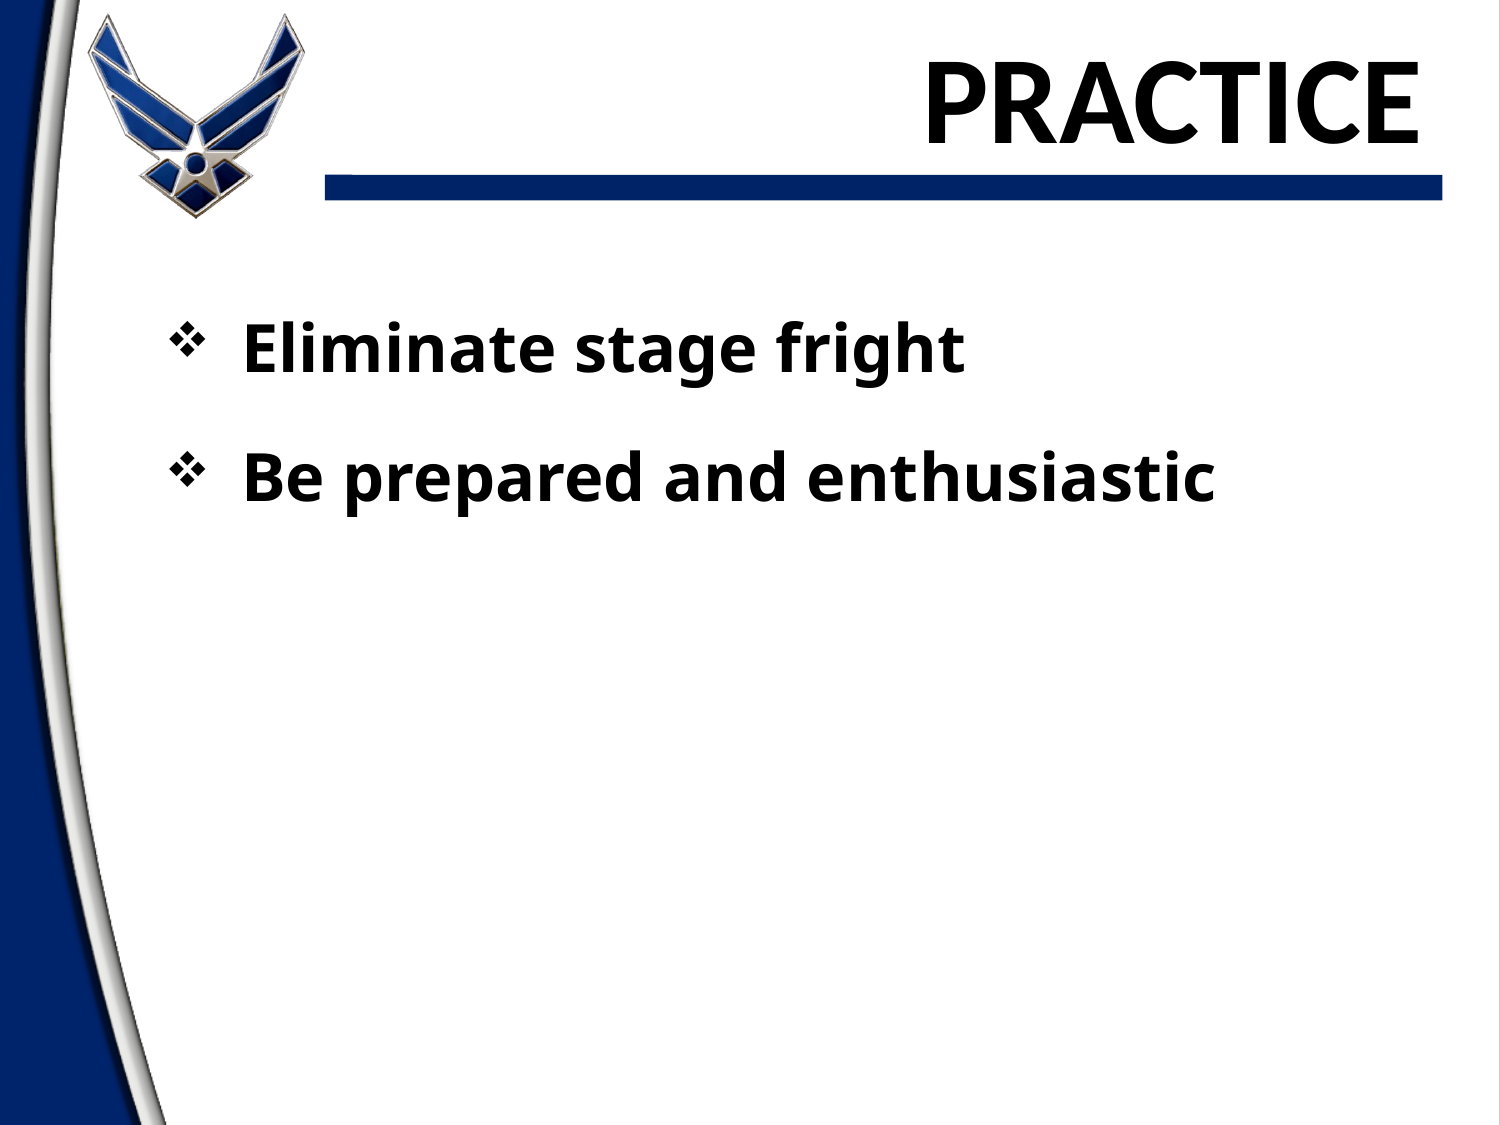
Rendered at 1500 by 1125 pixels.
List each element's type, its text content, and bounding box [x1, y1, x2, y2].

list Eliminate stage fright Be prepared and enthusiastic [149, 262, 1500, 1006]
title PRACTICE [87, 0, 1438, 196]
picture [0, 0, 1500, 1125]
